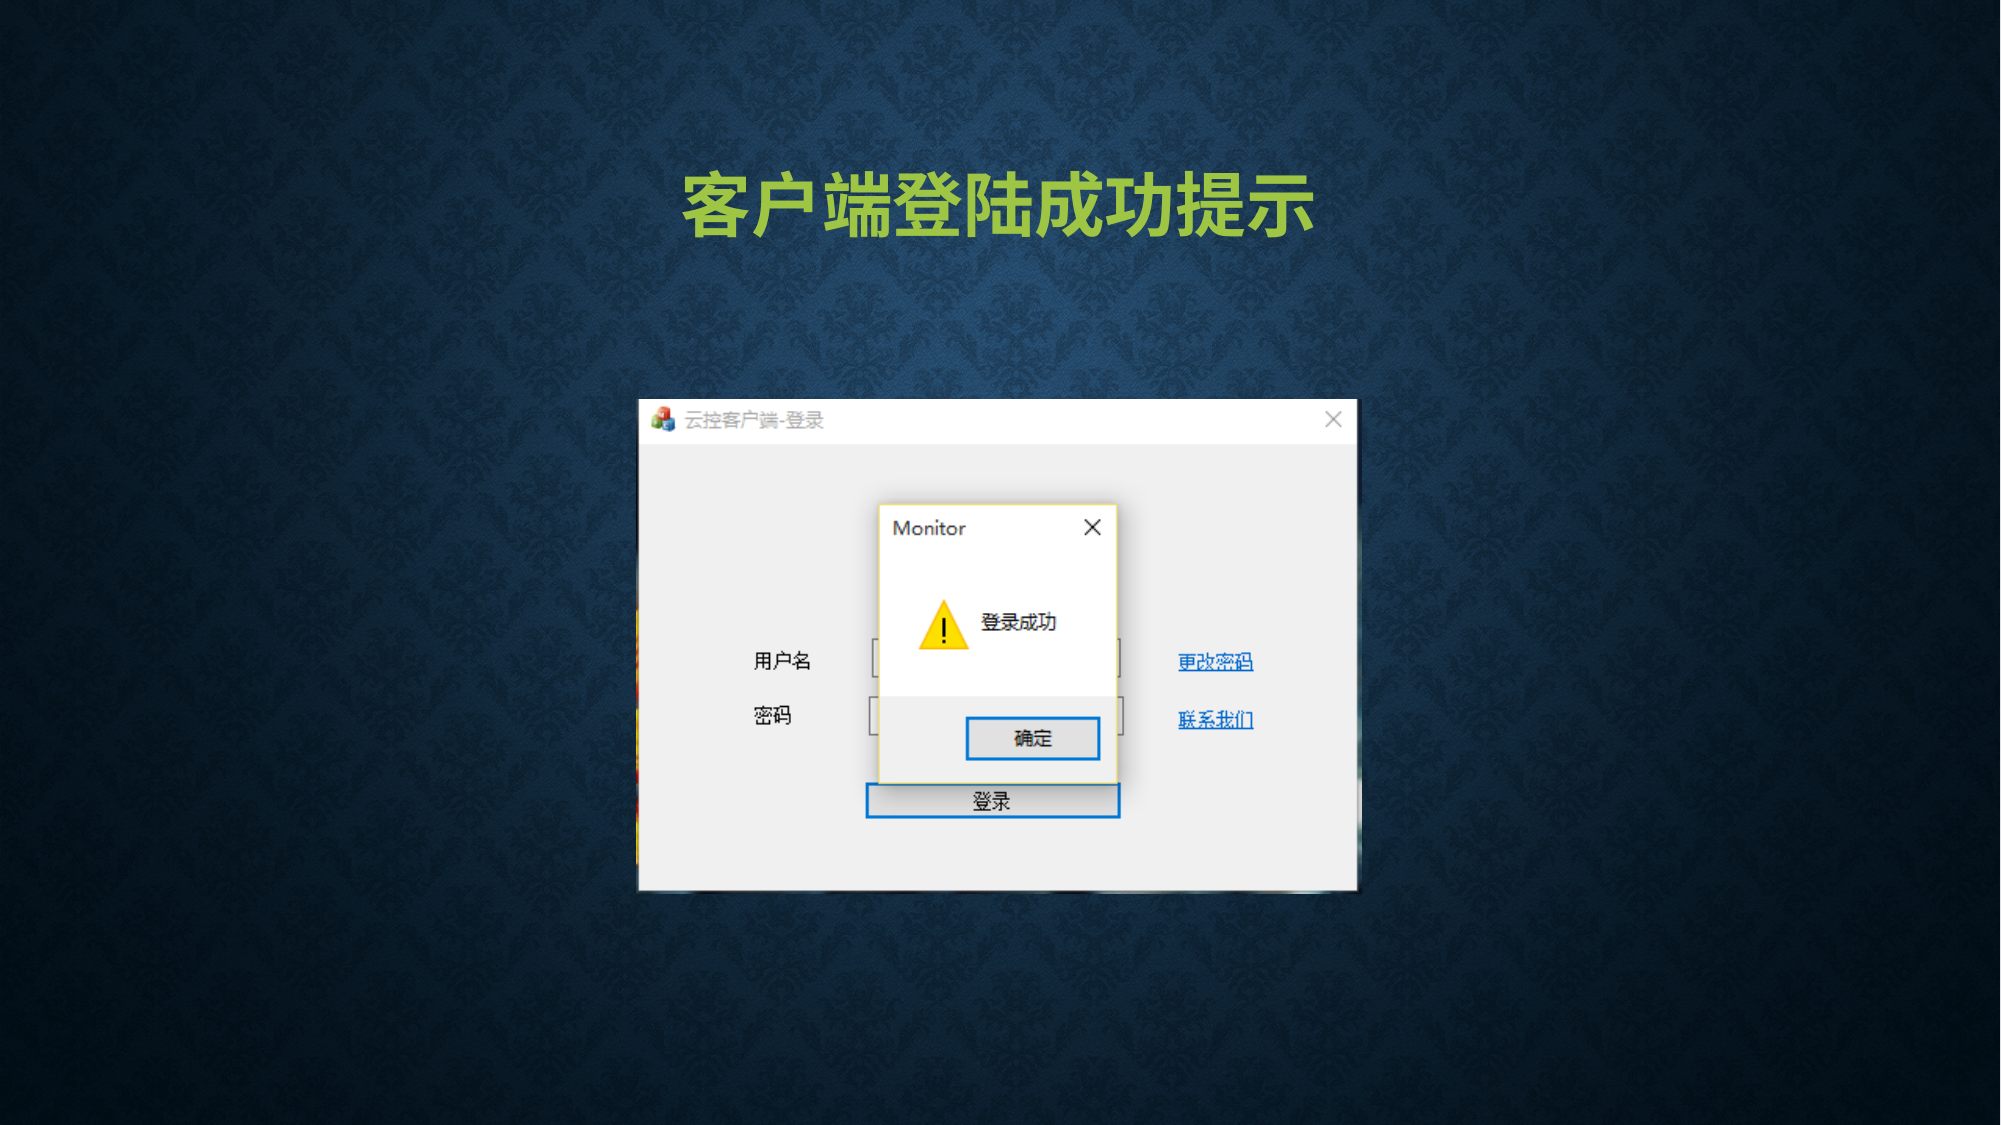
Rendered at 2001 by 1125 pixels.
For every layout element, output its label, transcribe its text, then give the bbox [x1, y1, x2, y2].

title 客户端登陆成功提示 [149, 99, 1849, 318]
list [636, 399, 1363, 895]
